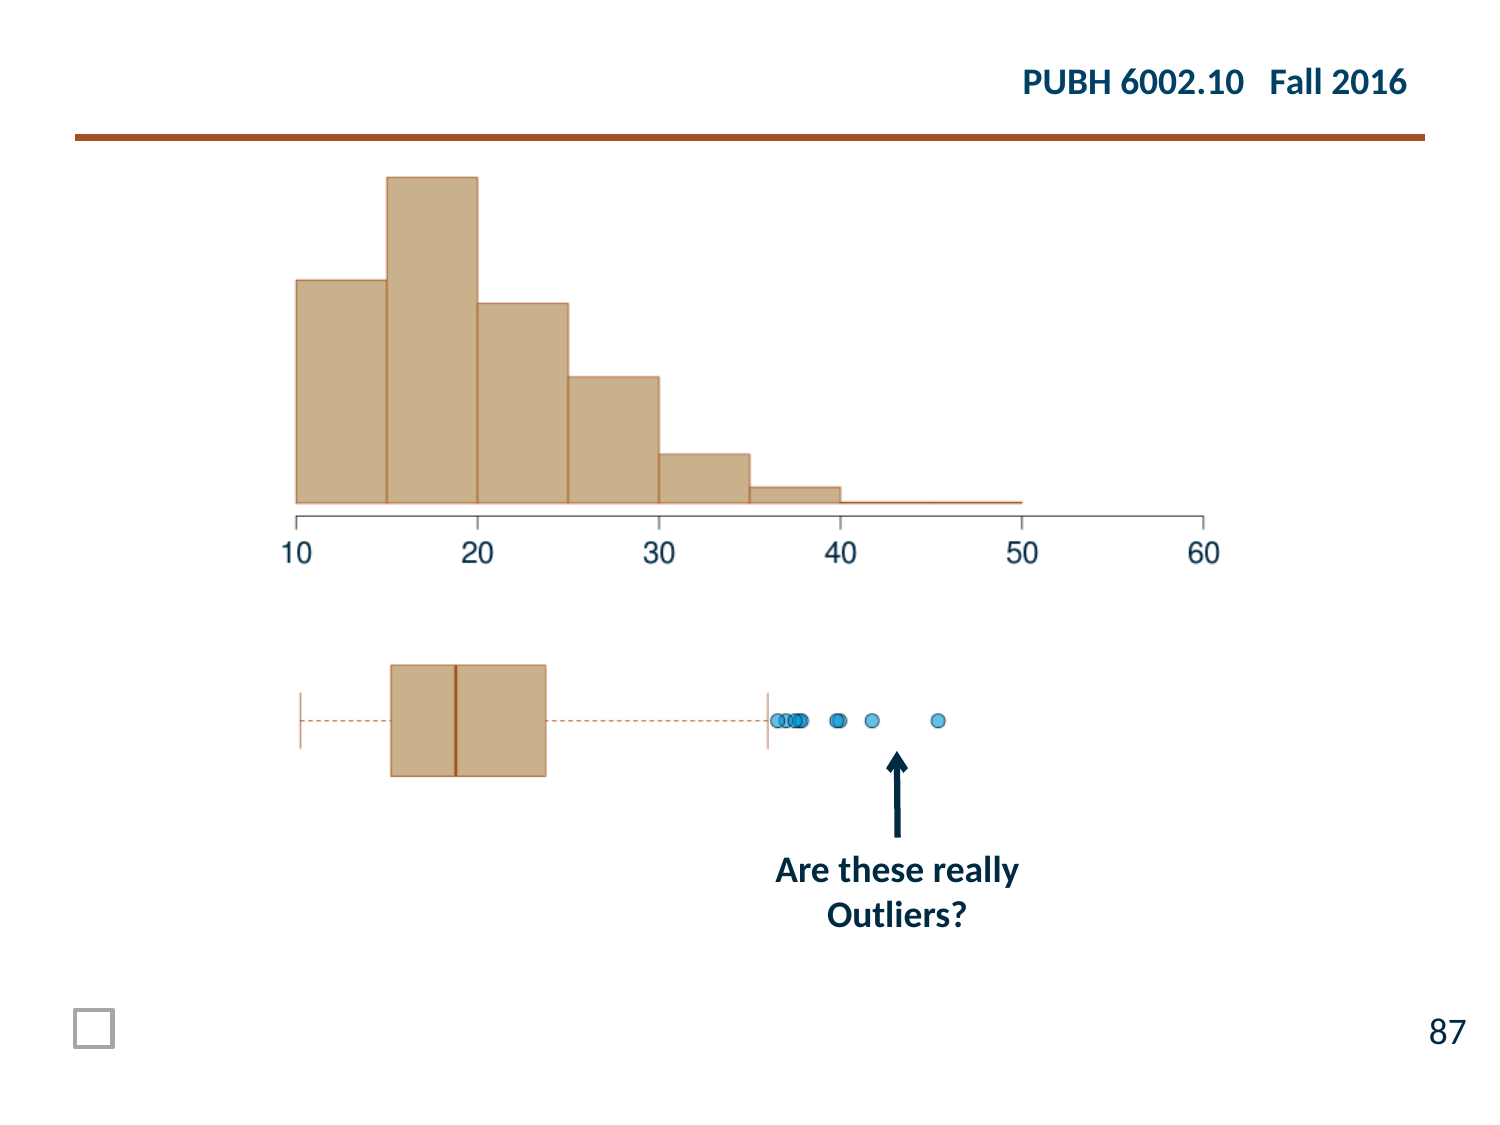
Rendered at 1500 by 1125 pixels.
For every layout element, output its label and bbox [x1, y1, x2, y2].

list [208, 162, 1292, 976]
